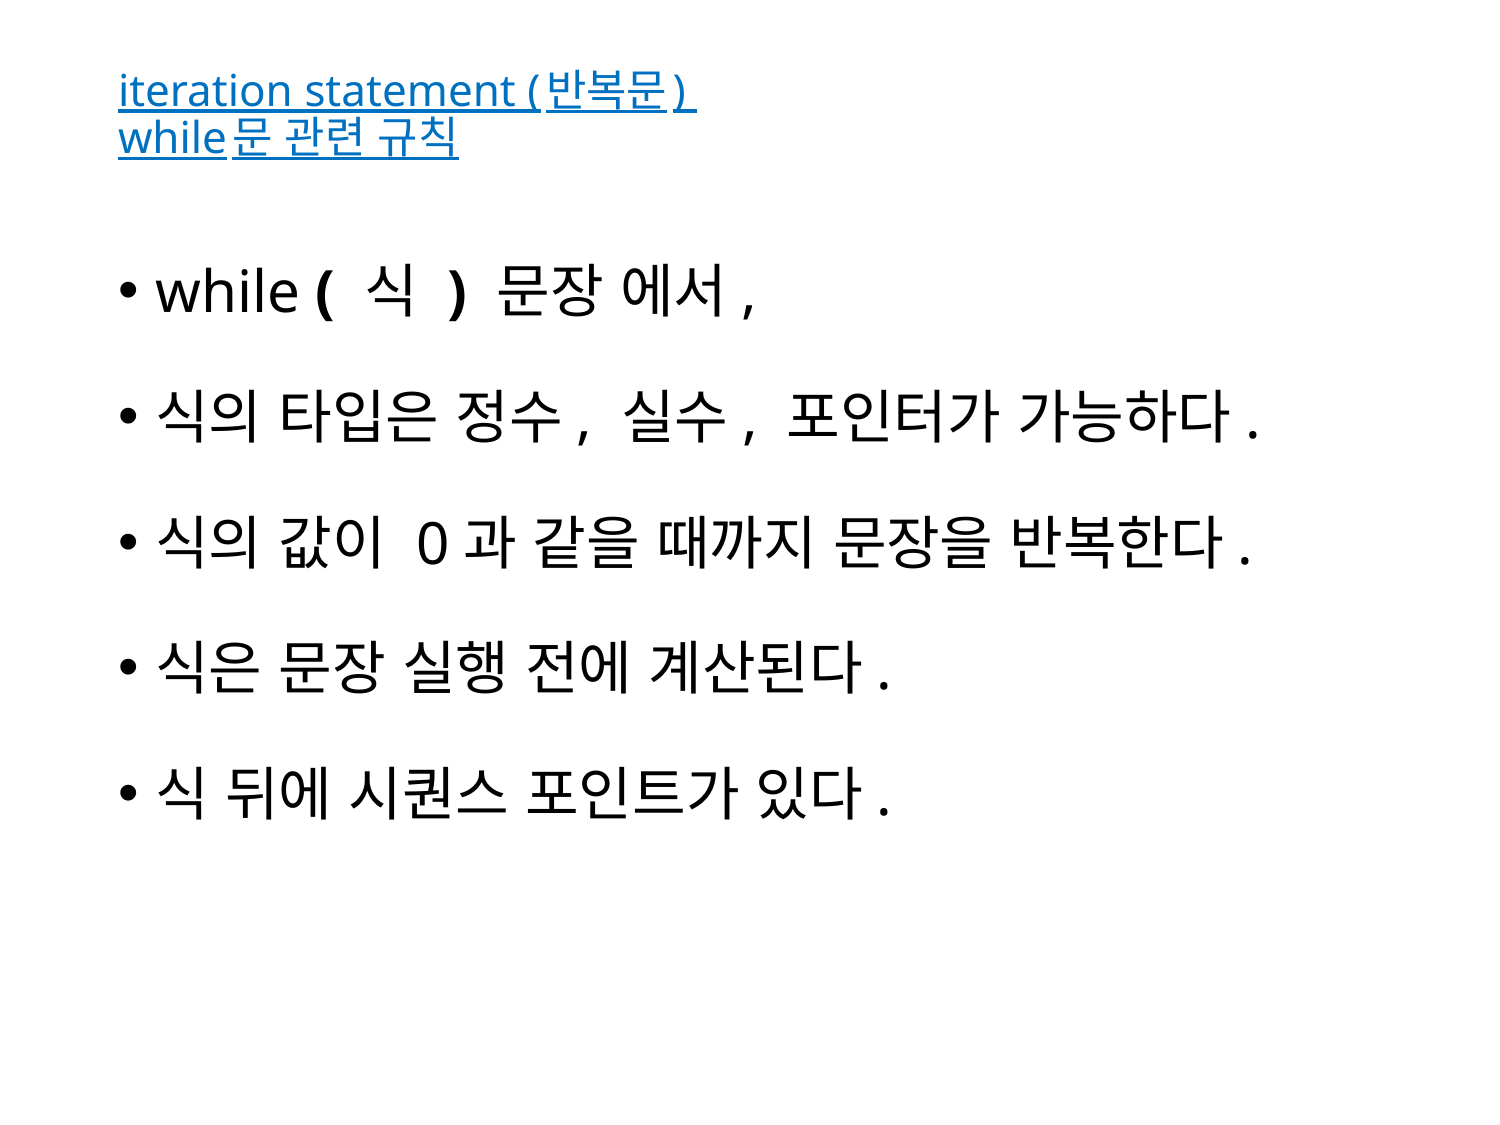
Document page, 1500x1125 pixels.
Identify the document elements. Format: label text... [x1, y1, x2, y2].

list while ( 식 ) 문장 에서, 식의 타입은 정수, 실수, 포인터가 가능하다. 식의 값이 0과 같을 때까지 문장을 반복한다. 식은 문장 실행 전에 계산된다. 식 뒤에 시퀀스 포인트가 있다. [103, 212, 1458, 1095]
title iteration statement (반복문) while문 관련 규칙 [103, 59, 1458, 172]
